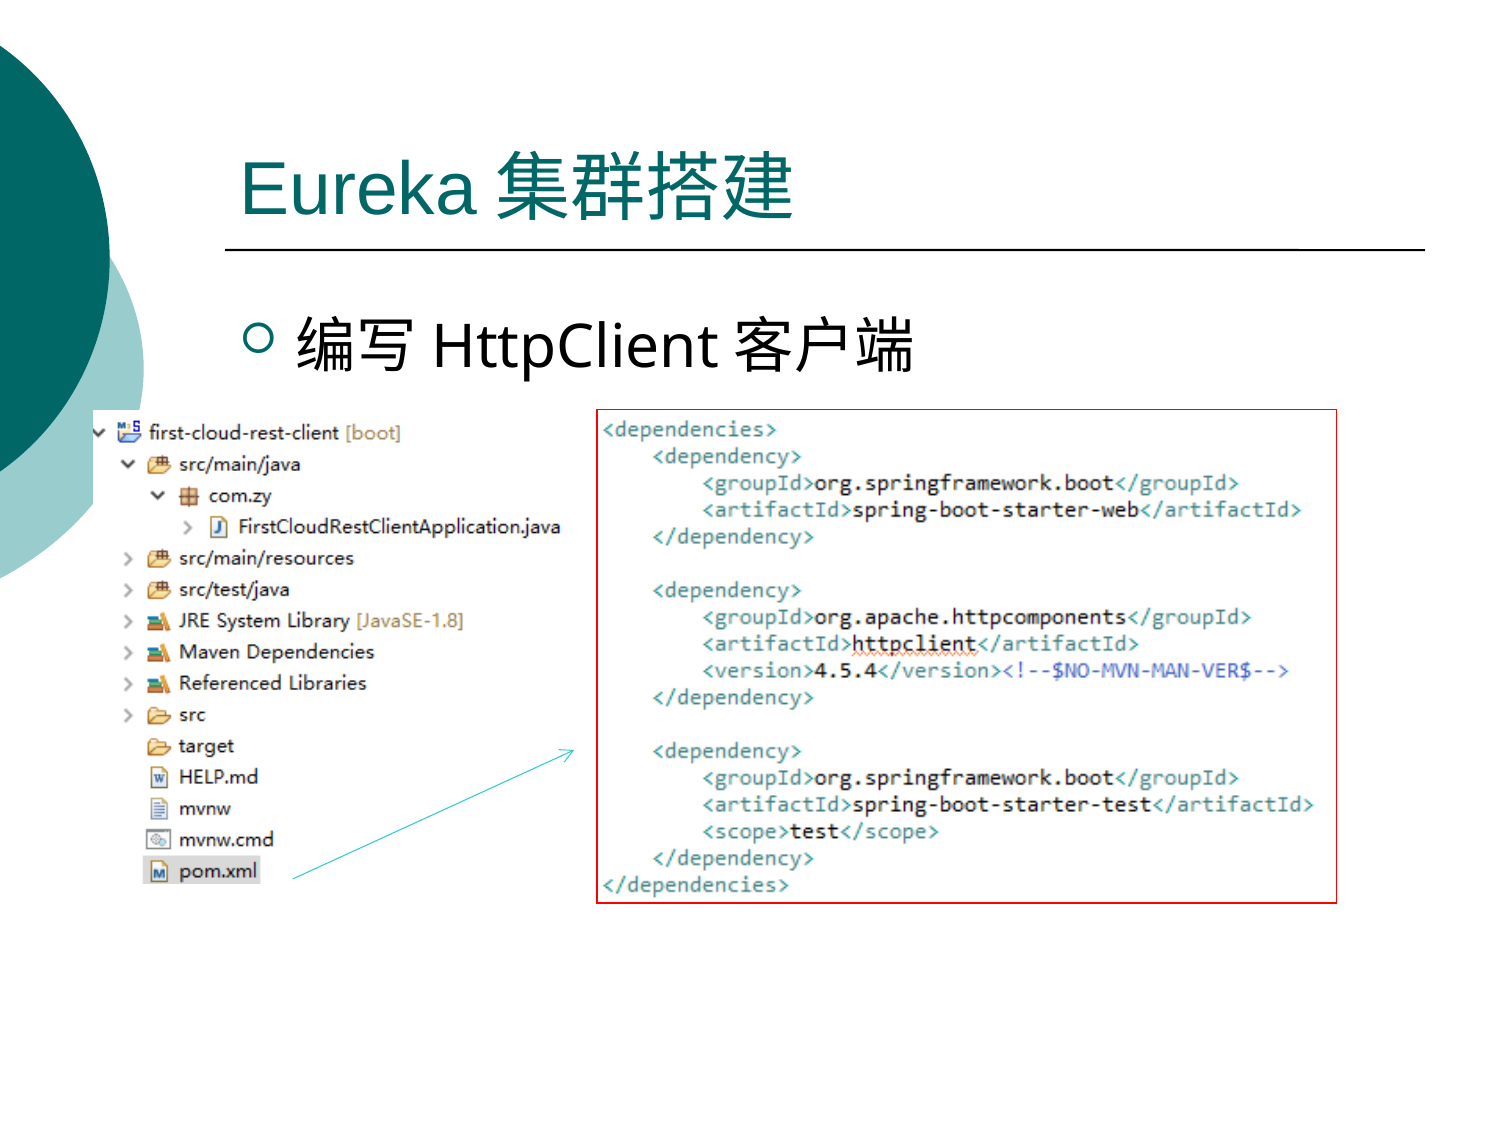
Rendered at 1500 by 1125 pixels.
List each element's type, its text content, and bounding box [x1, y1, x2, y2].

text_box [292, 749, 575, 879]
picture [93, 410, 588, 884]
title Eureka集群搭建 [224, 49, 1425, 238]
picture [597, 410, 1336, 903]
list 编写HttpClient客户端 [224, 299, 1425, 387]
